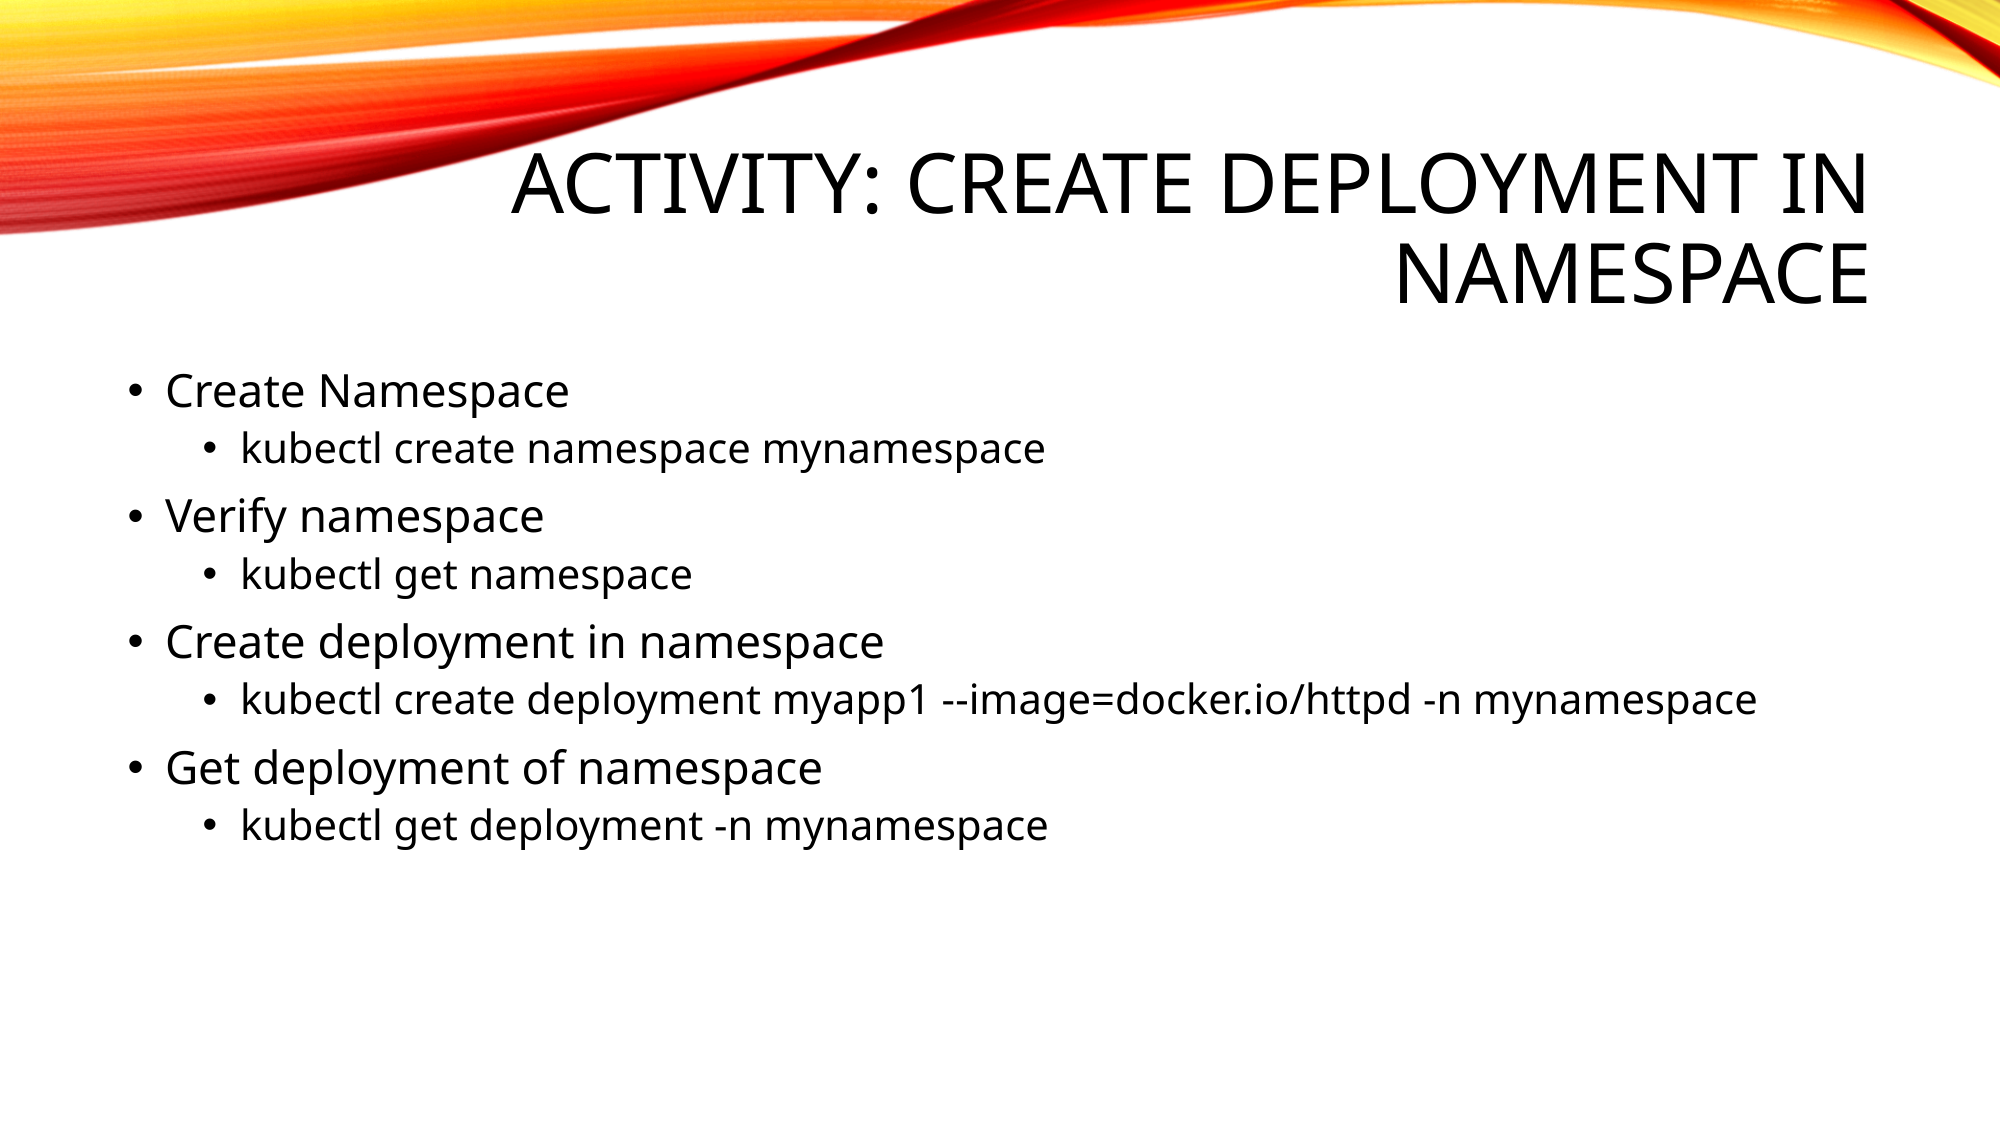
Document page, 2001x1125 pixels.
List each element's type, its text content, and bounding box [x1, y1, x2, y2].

list Create Namespace kubectl create namespace mynamespace Verify namespace kubectl get namespace Create deployment in namespace kubectl create deployment myapp1 --image=docker.io/httpd -n mynamespace Get deployment of namespace kubectl get deployment -n mynamespace [112, 360, 1888, 1021]
title Activity: Create Deployment in namespace [474, 125, 1888, 338]
picture [0, 0, 2000, 237]
